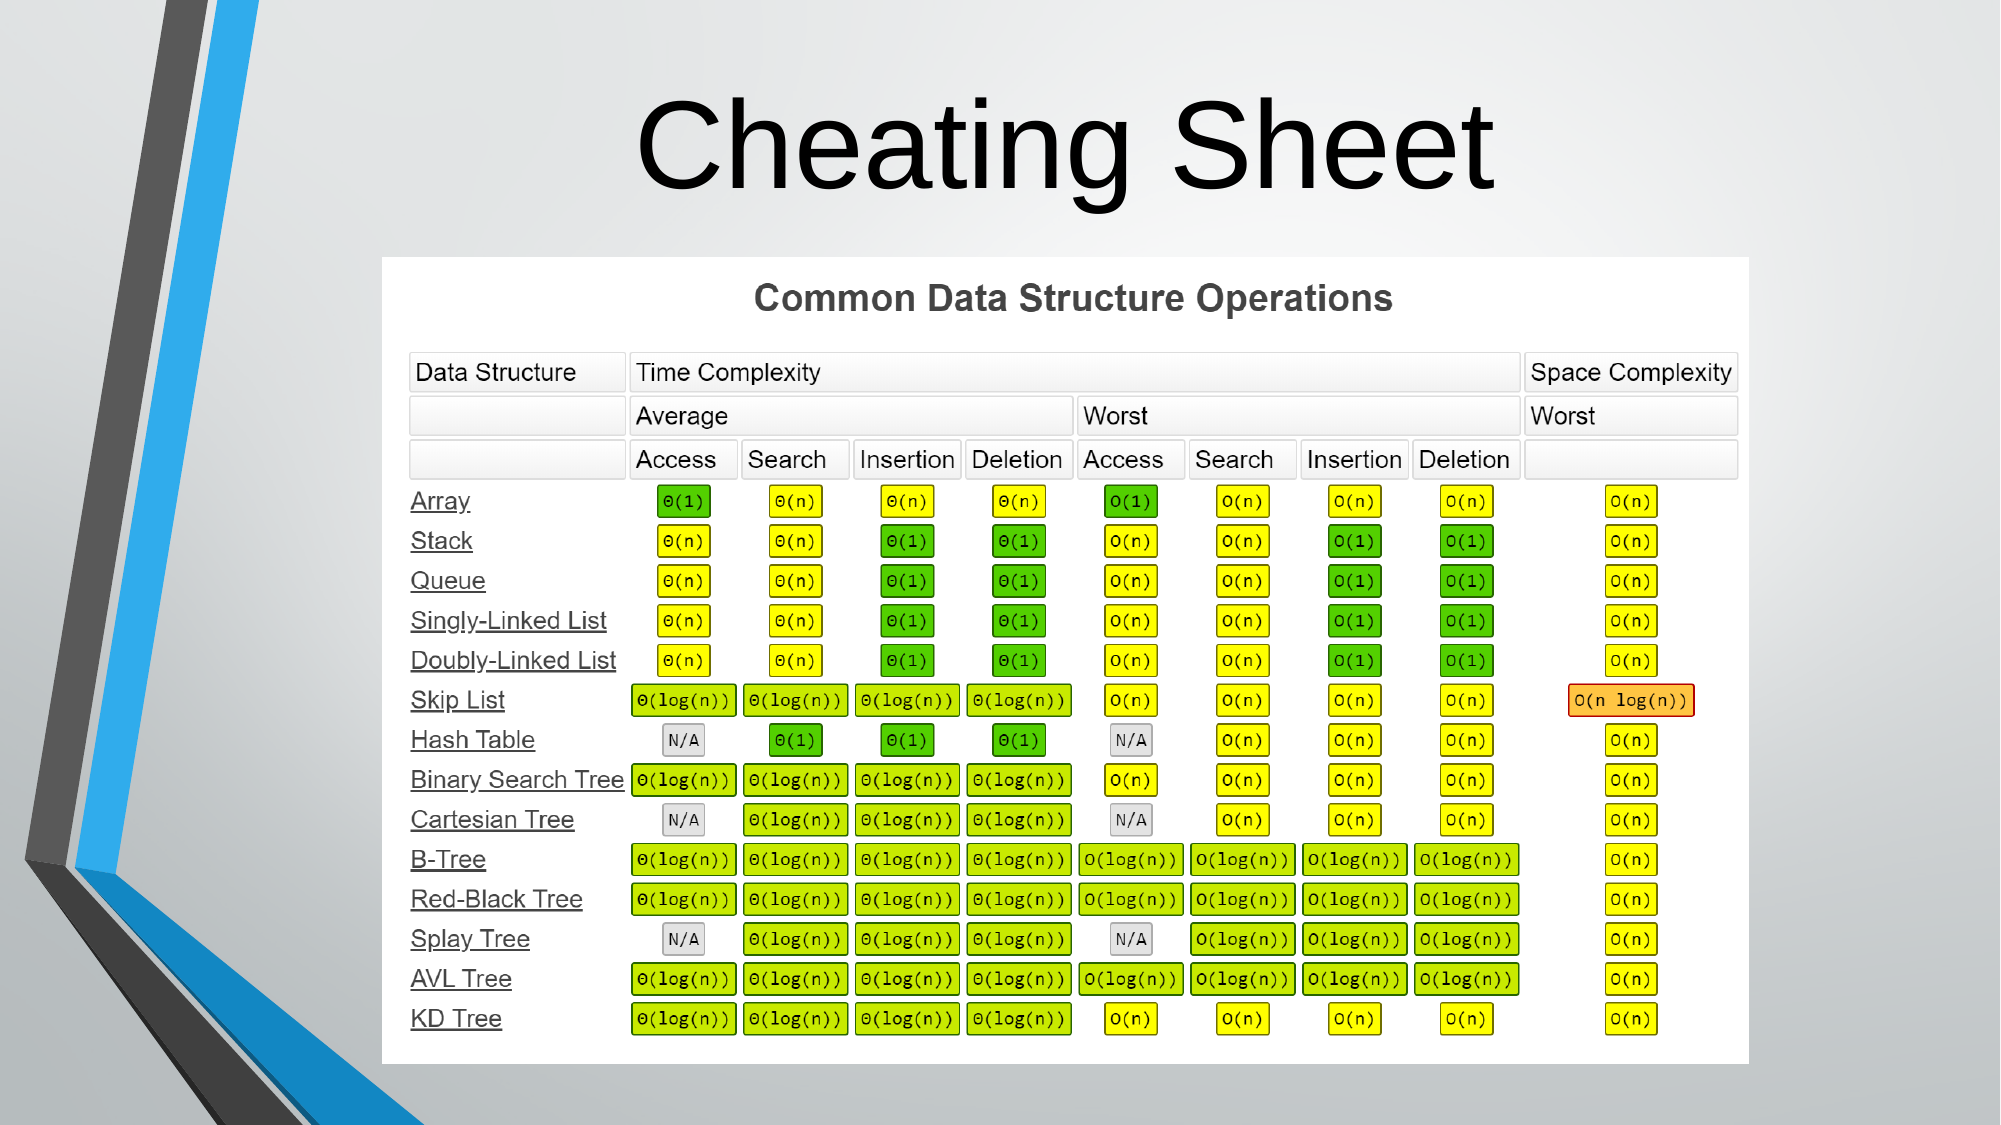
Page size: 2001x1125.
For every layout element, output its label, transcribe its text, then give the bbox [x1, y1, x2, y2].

title Cheating Sheet [243, 0, 1887, 283]
picture [382, 257, 1749, 1064]
